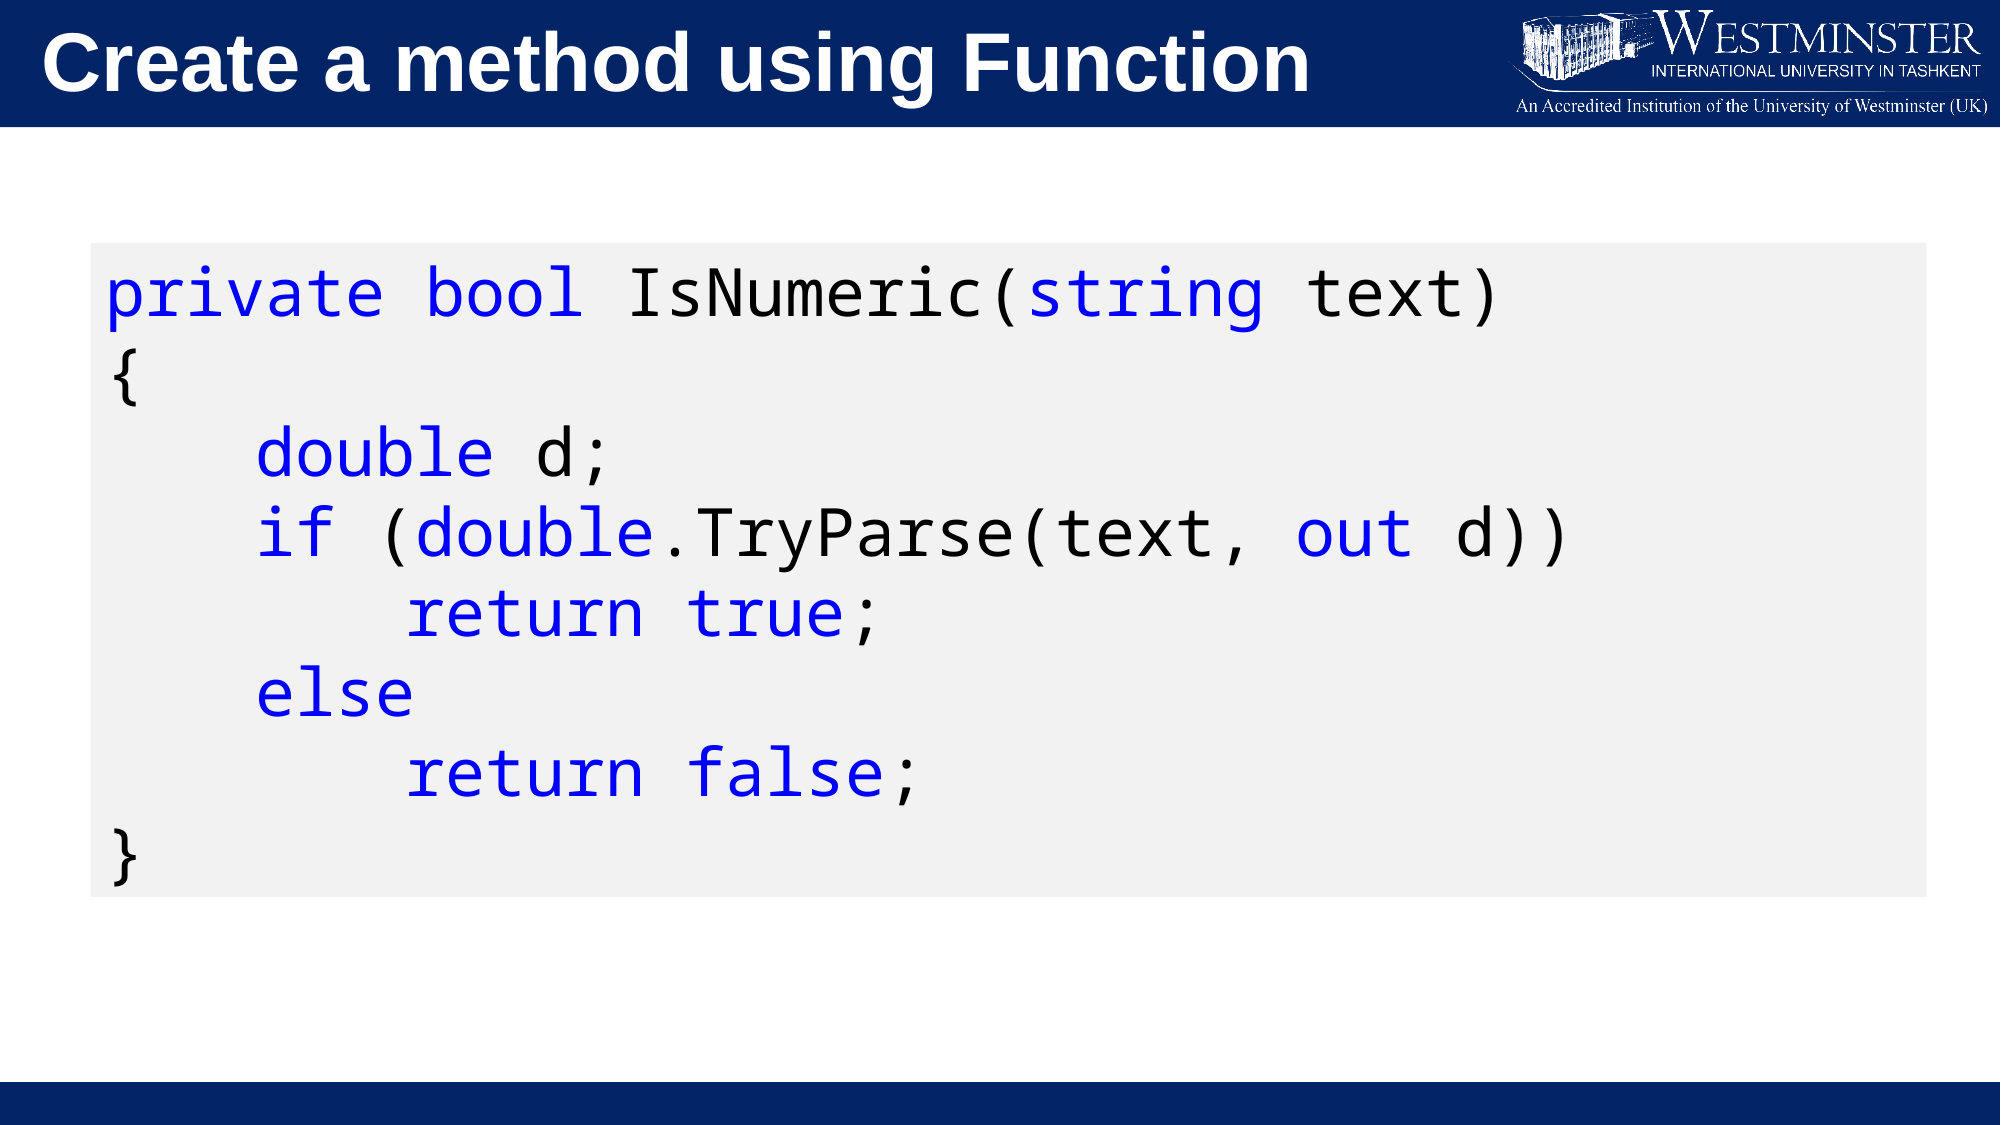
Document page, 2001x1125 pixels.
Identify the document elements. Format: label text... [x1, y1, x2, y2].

picture [1506, 10, 1987, 116]
text_box private bool IsNumeric(string text) { double d; if (double.TryParse(text, out d)) return true; else return false; } [90, 242, 1927, 898]
list Create a method using Function [26, 21, 1383, 108]
